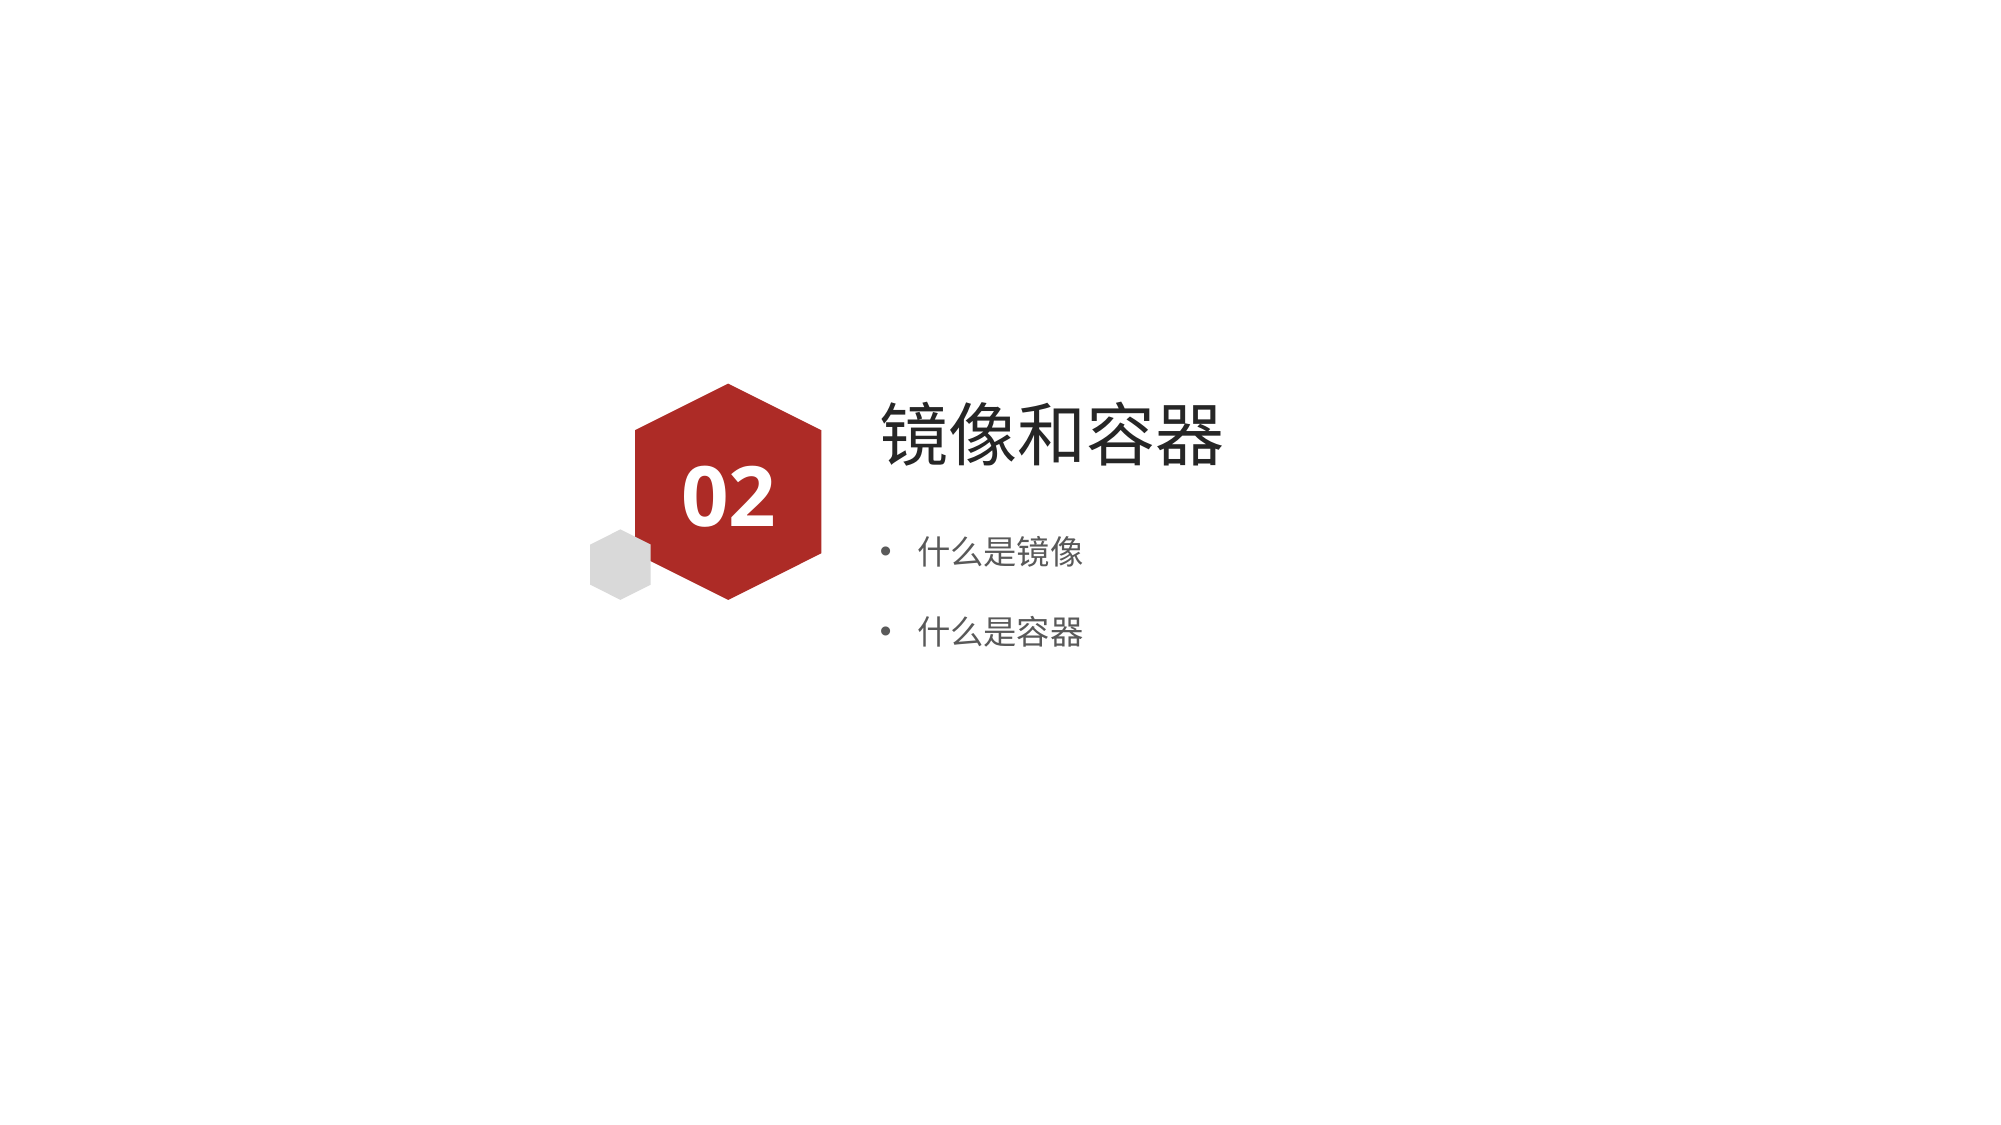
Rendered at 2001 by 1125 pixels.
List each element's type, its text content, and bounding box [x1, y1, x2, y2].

title 镜像和容器 [864, 393, 1969, 484]
list 什么是镜像 什么是容器 [864, 503, 1762, 837]
list 02 [636, 404, 822, 594]
